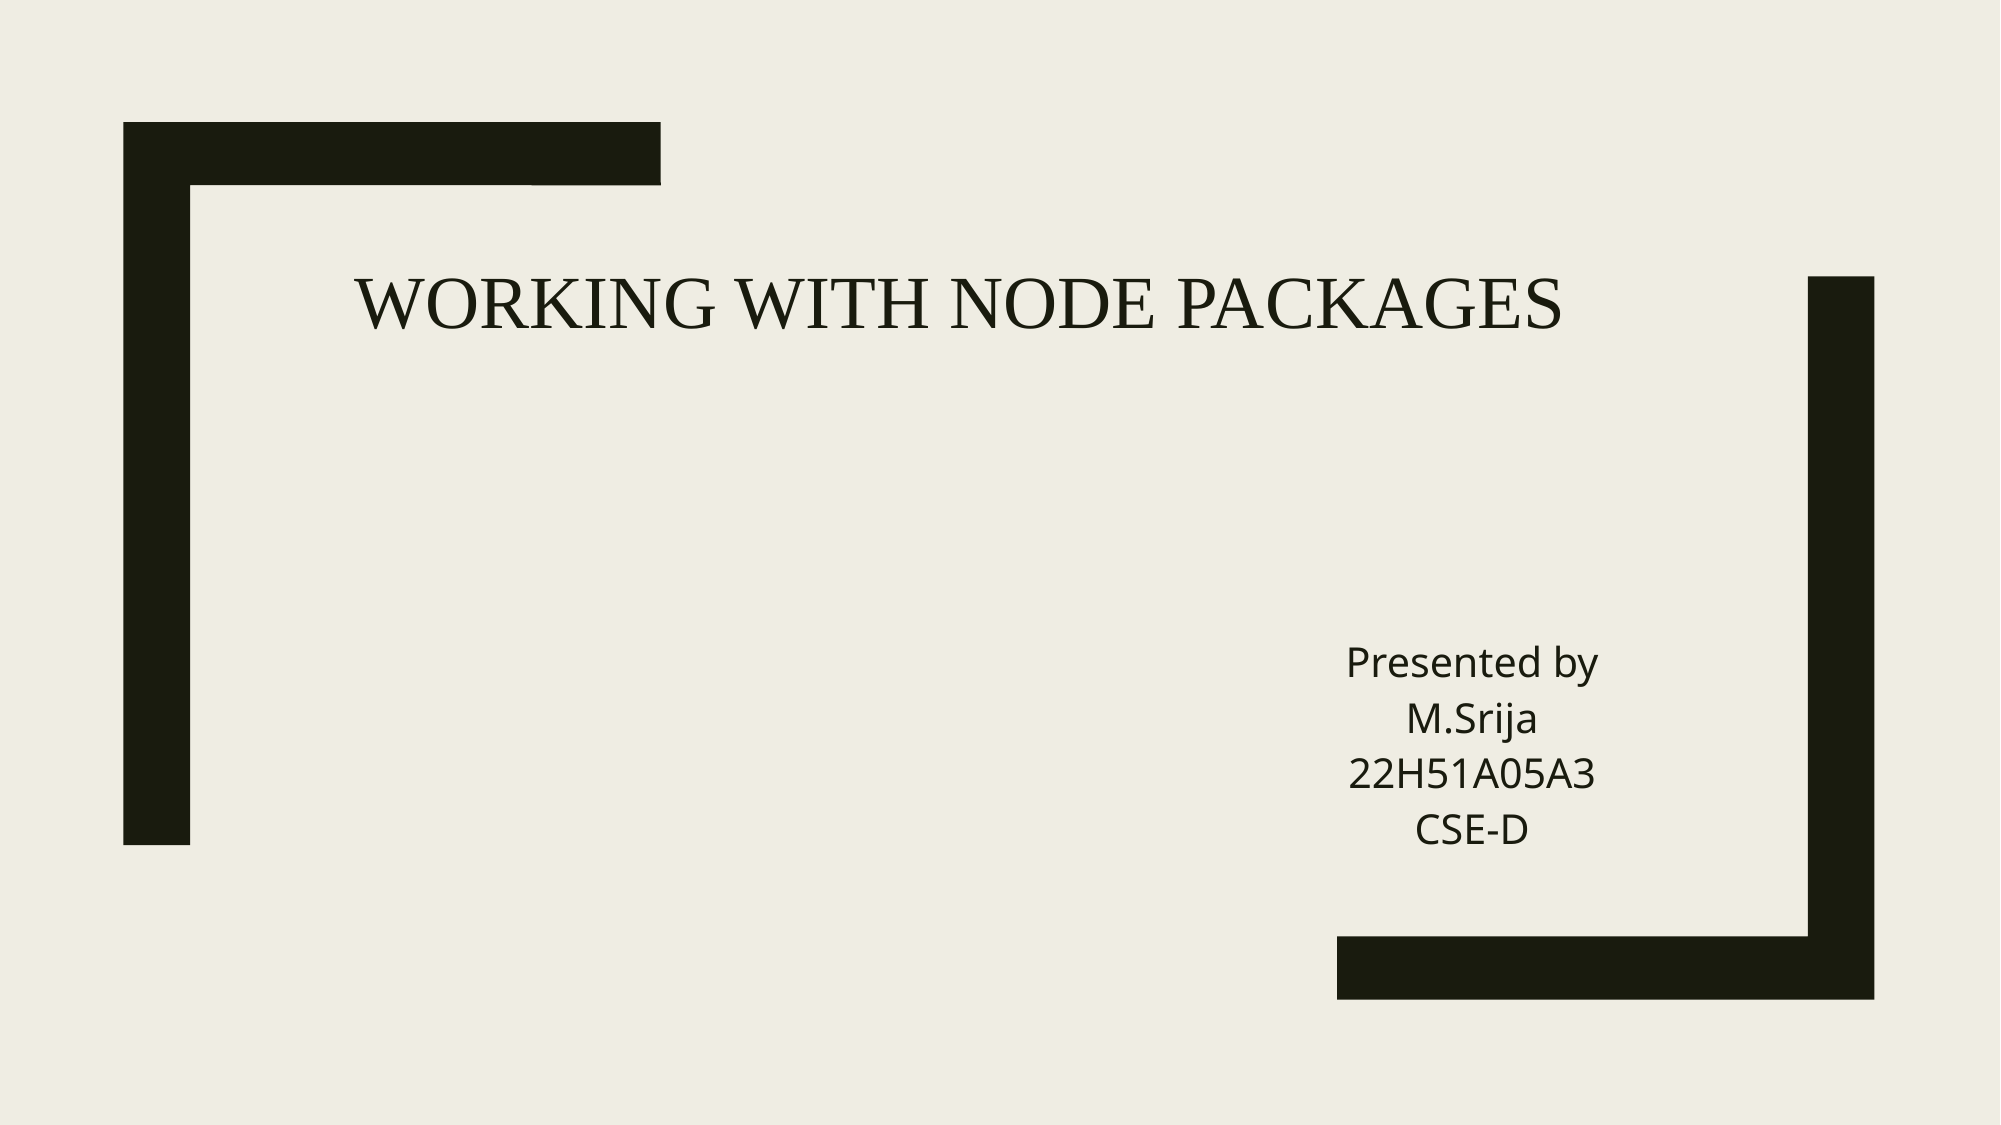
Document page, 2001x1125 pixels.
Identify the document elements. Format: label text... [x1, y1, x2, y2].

title Working with node packages [274, 203, 1647, 352]
subtitle Presented by M.Srija 22H51A05A3 CSE-D [1223, 623, 1721, 863]
